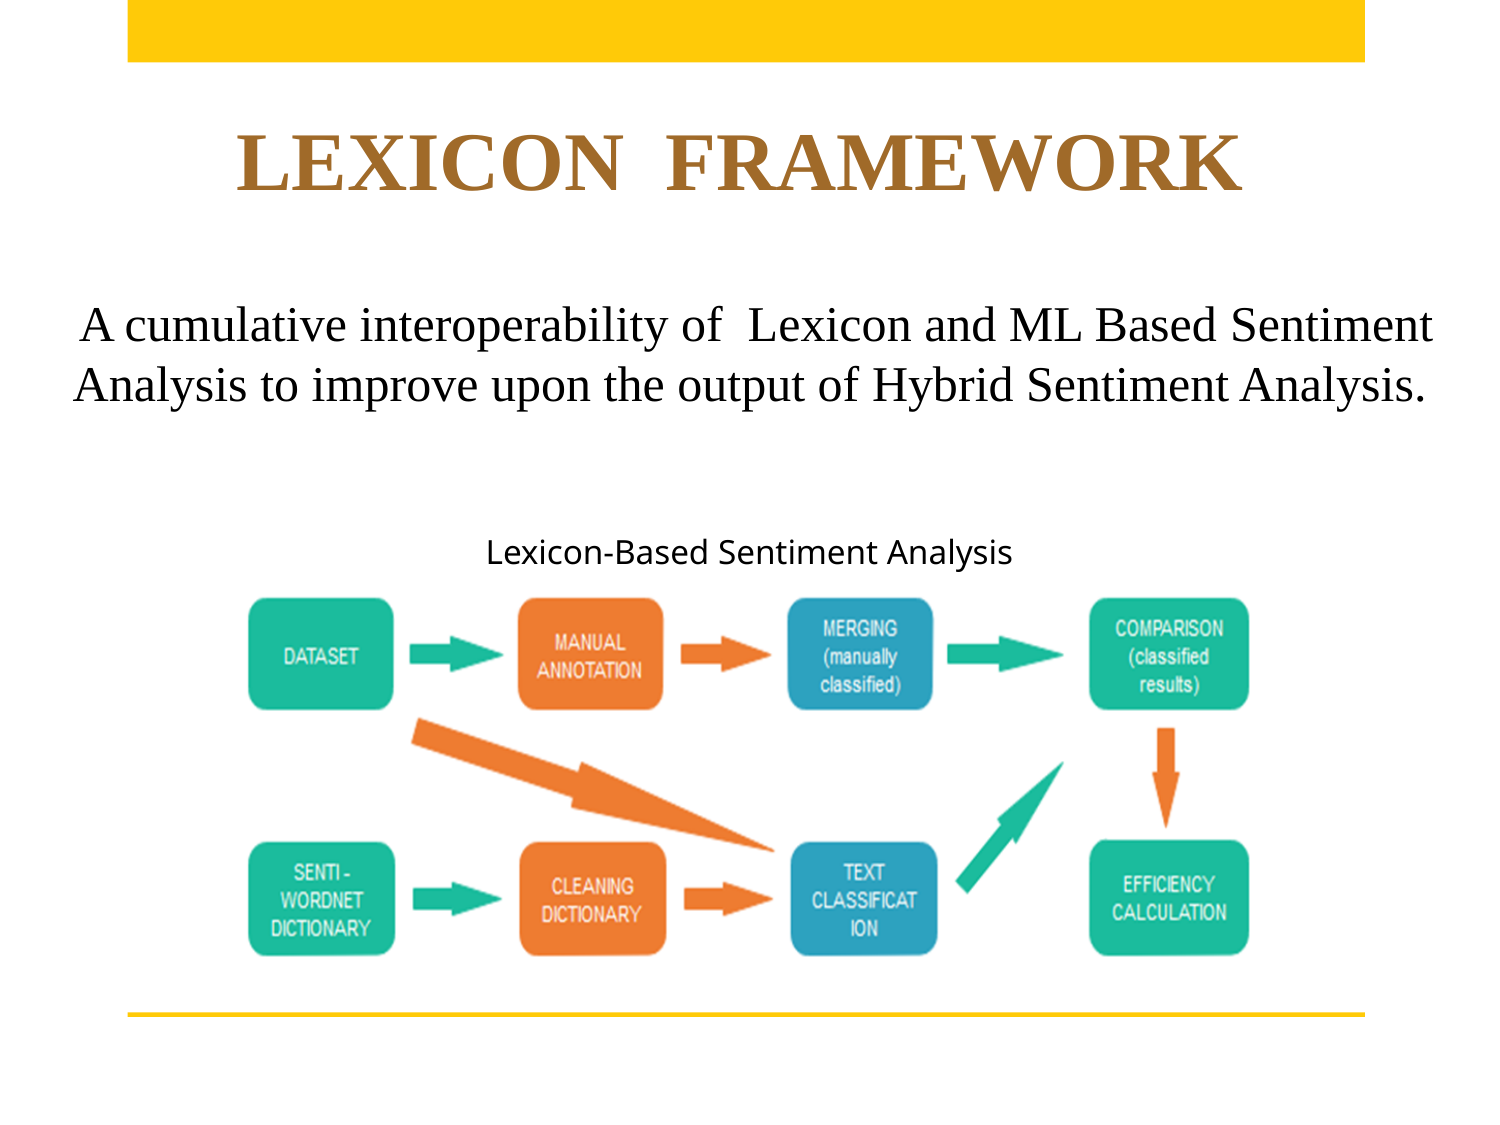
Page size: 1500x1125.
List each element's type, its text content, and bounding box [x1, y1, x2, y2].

picture [216, 574, 1284, 991]
text_box LEXICON FRAMEWORK [112, 99, 1388, 223]
text_box A cumulative interoperability of Lexicon and ML Based Sentiment Analysis to improve upon the output of Hybrid Sentiment Analysis. Lexicon-Based Sentiment Analysis [24, 223, 1475, 1022]
